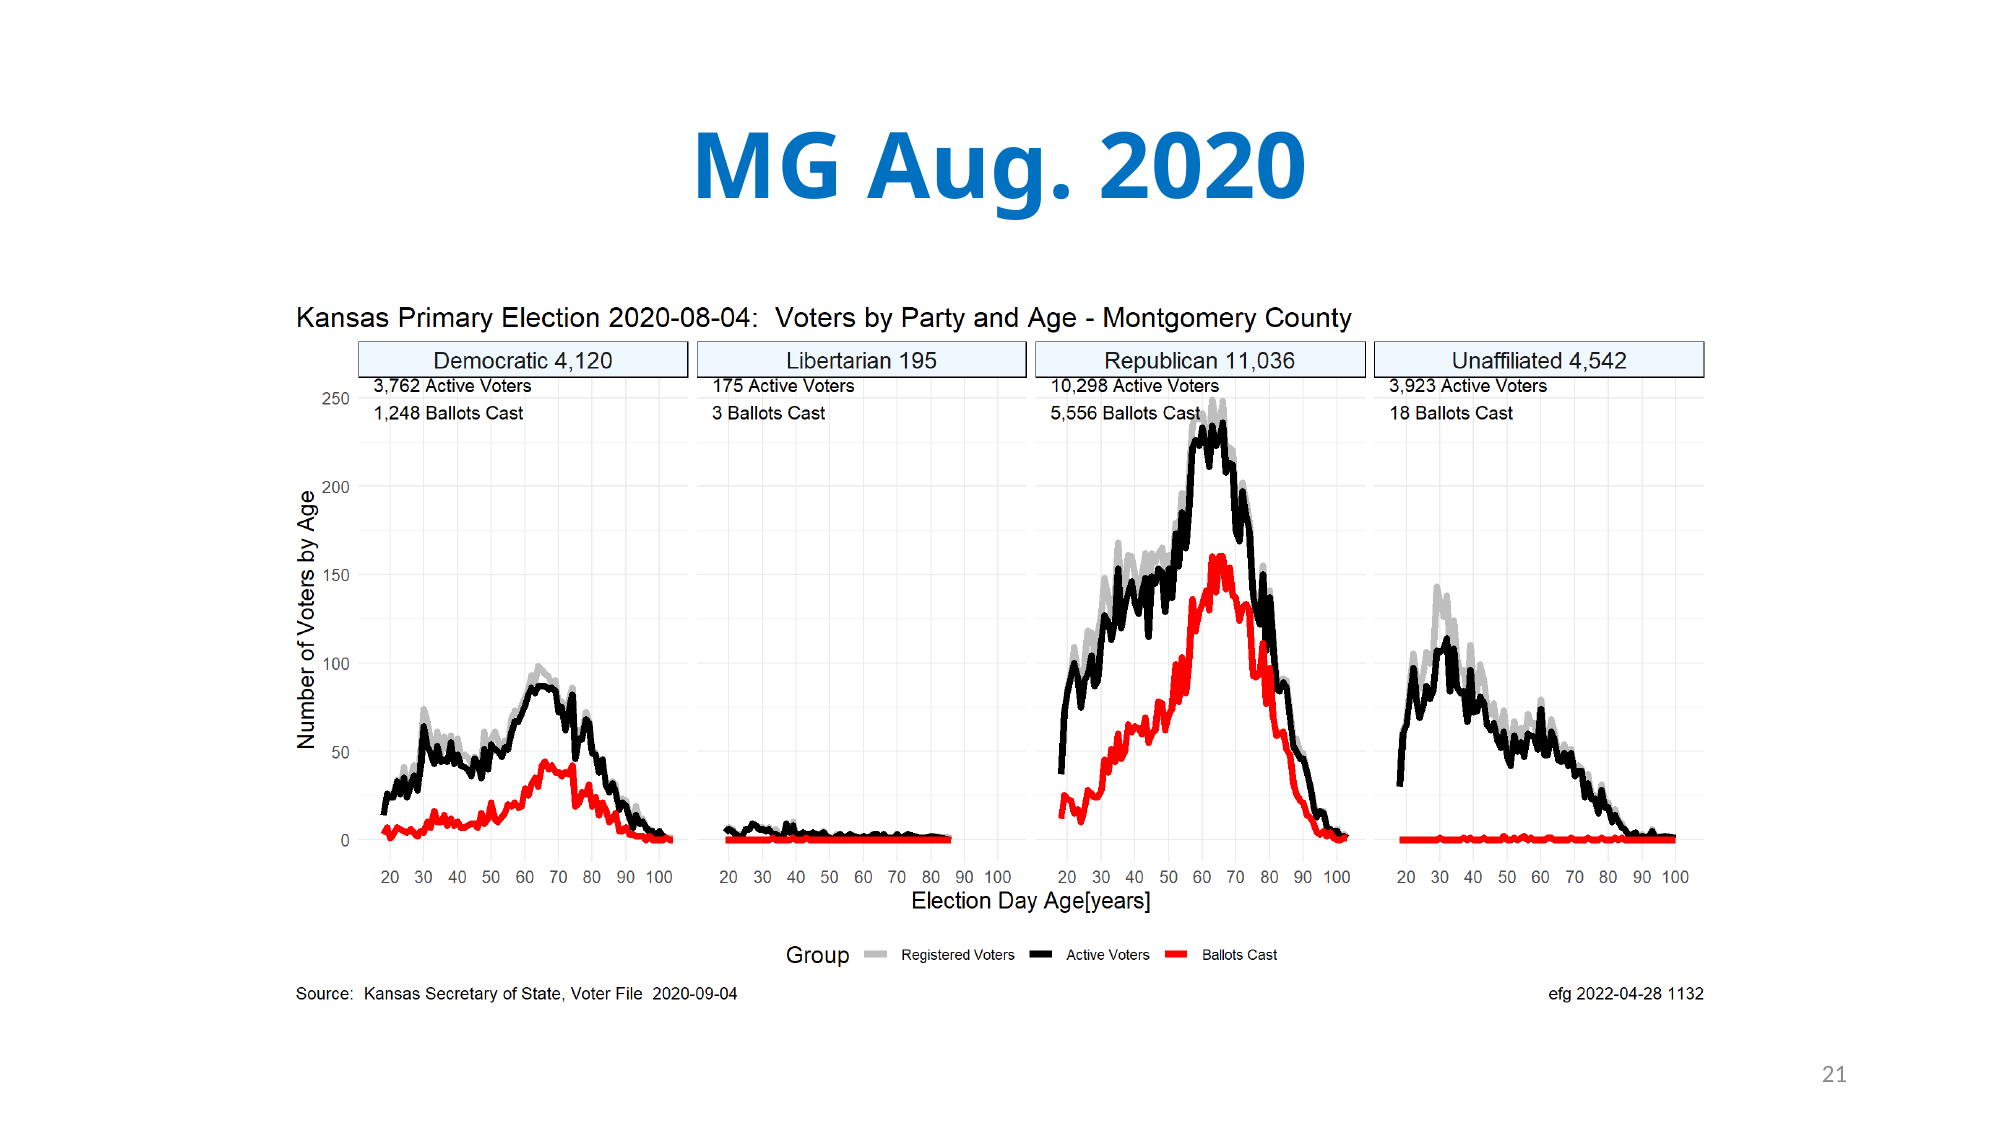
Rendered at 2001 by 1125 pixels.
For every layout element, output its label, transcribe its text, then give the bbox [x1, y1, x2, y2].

slide_number ‹#› [1412, 1042, 1863, 1103]
picture [287, 297, 1713, 1011]
title MG Aug. 2020 [137, 59, 1863, 278]
